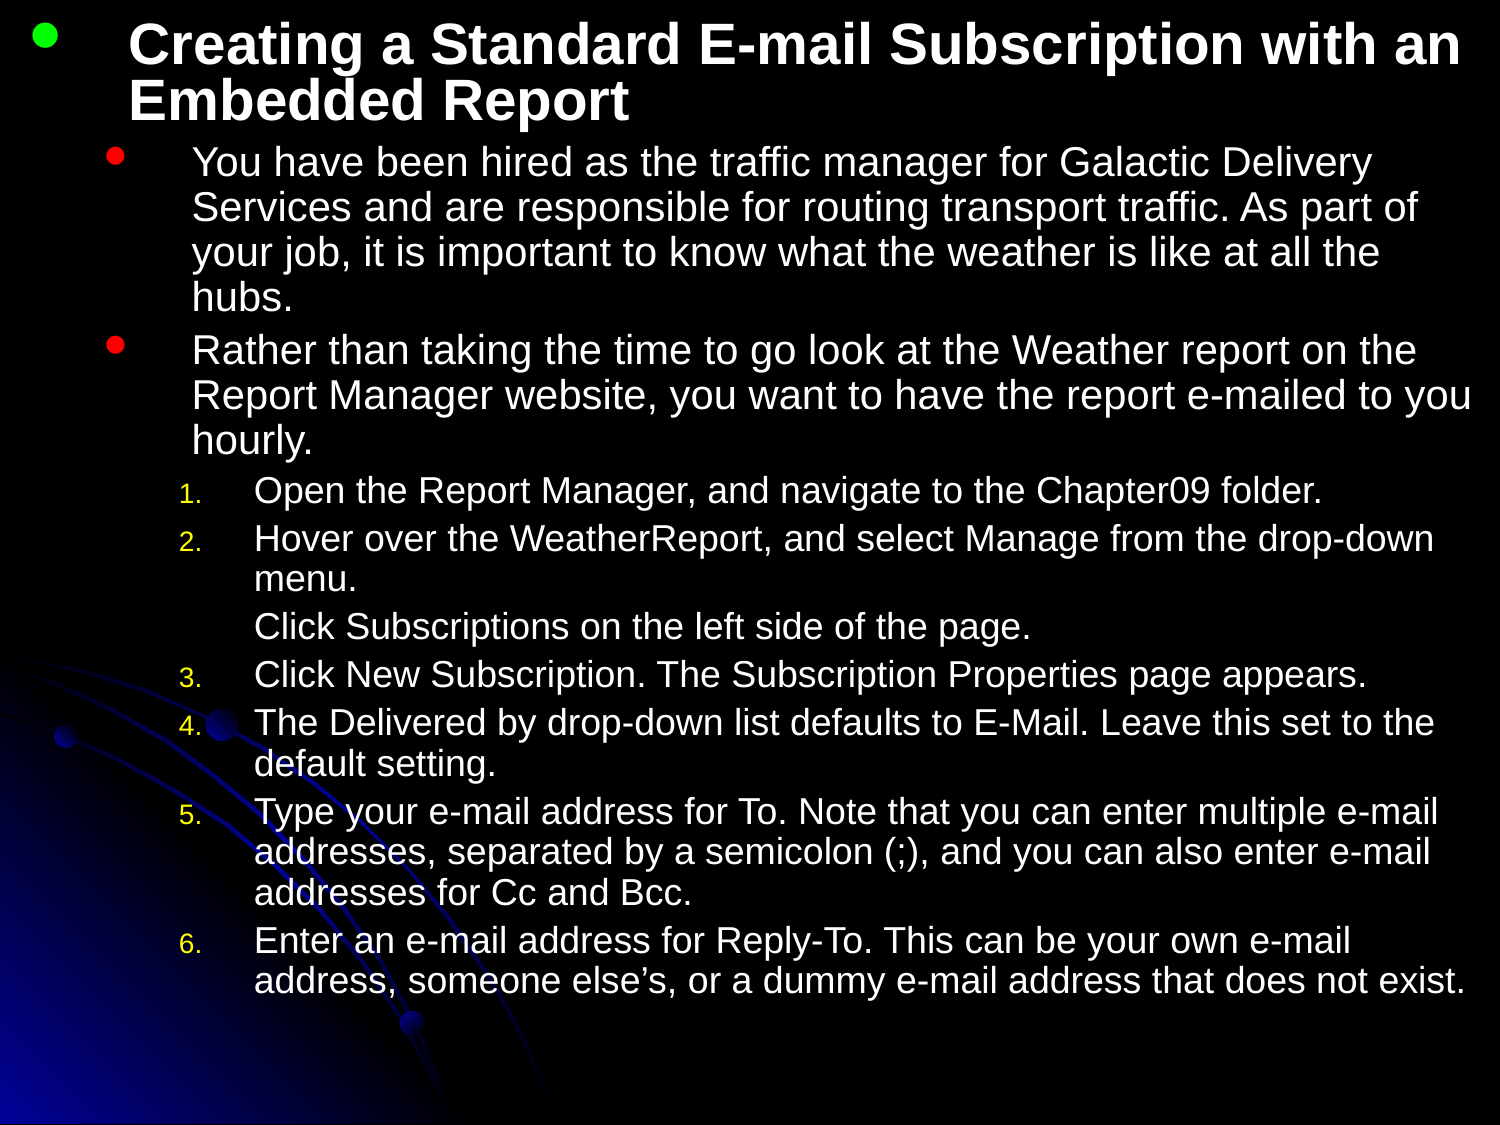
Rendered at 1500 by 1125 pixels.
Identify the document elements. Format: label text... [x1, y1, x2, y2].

list Creating a Standard E-mail Subscription with an Embedded Report You have been hired as the traffic manager for Galactic Delivery Services and are responsible for routing transport traffic. As part of your job, it is important to know what the weather is like at all the hubs. Rather than taking the time to go look at the Weather report on the Report Manager website, you want to have the report e-mailed to you hourly. Open the Report Manager, and navigate to the Chapter09 folder. Hover over the WeatherReport, and select Manage from the drop-down menu. Click Subscriptions on the left side of the page. Click New Subscription. The Subscription Properties page appears. The Delivered by drop-down list defaults to E-Mail. Leave this set to the default setting. Type your e-mail address for To. Note that you can enter multiple e-mail addresses, separated by a semicolon (;), and you can also enter e-mail addresses for Cc and Bcc. Enter an e-mail address for Reply-To. This can be your own e-mail address, someone else’s, or a dummy e-mail address that does not exist. [13, 12, 1490, 1125]
